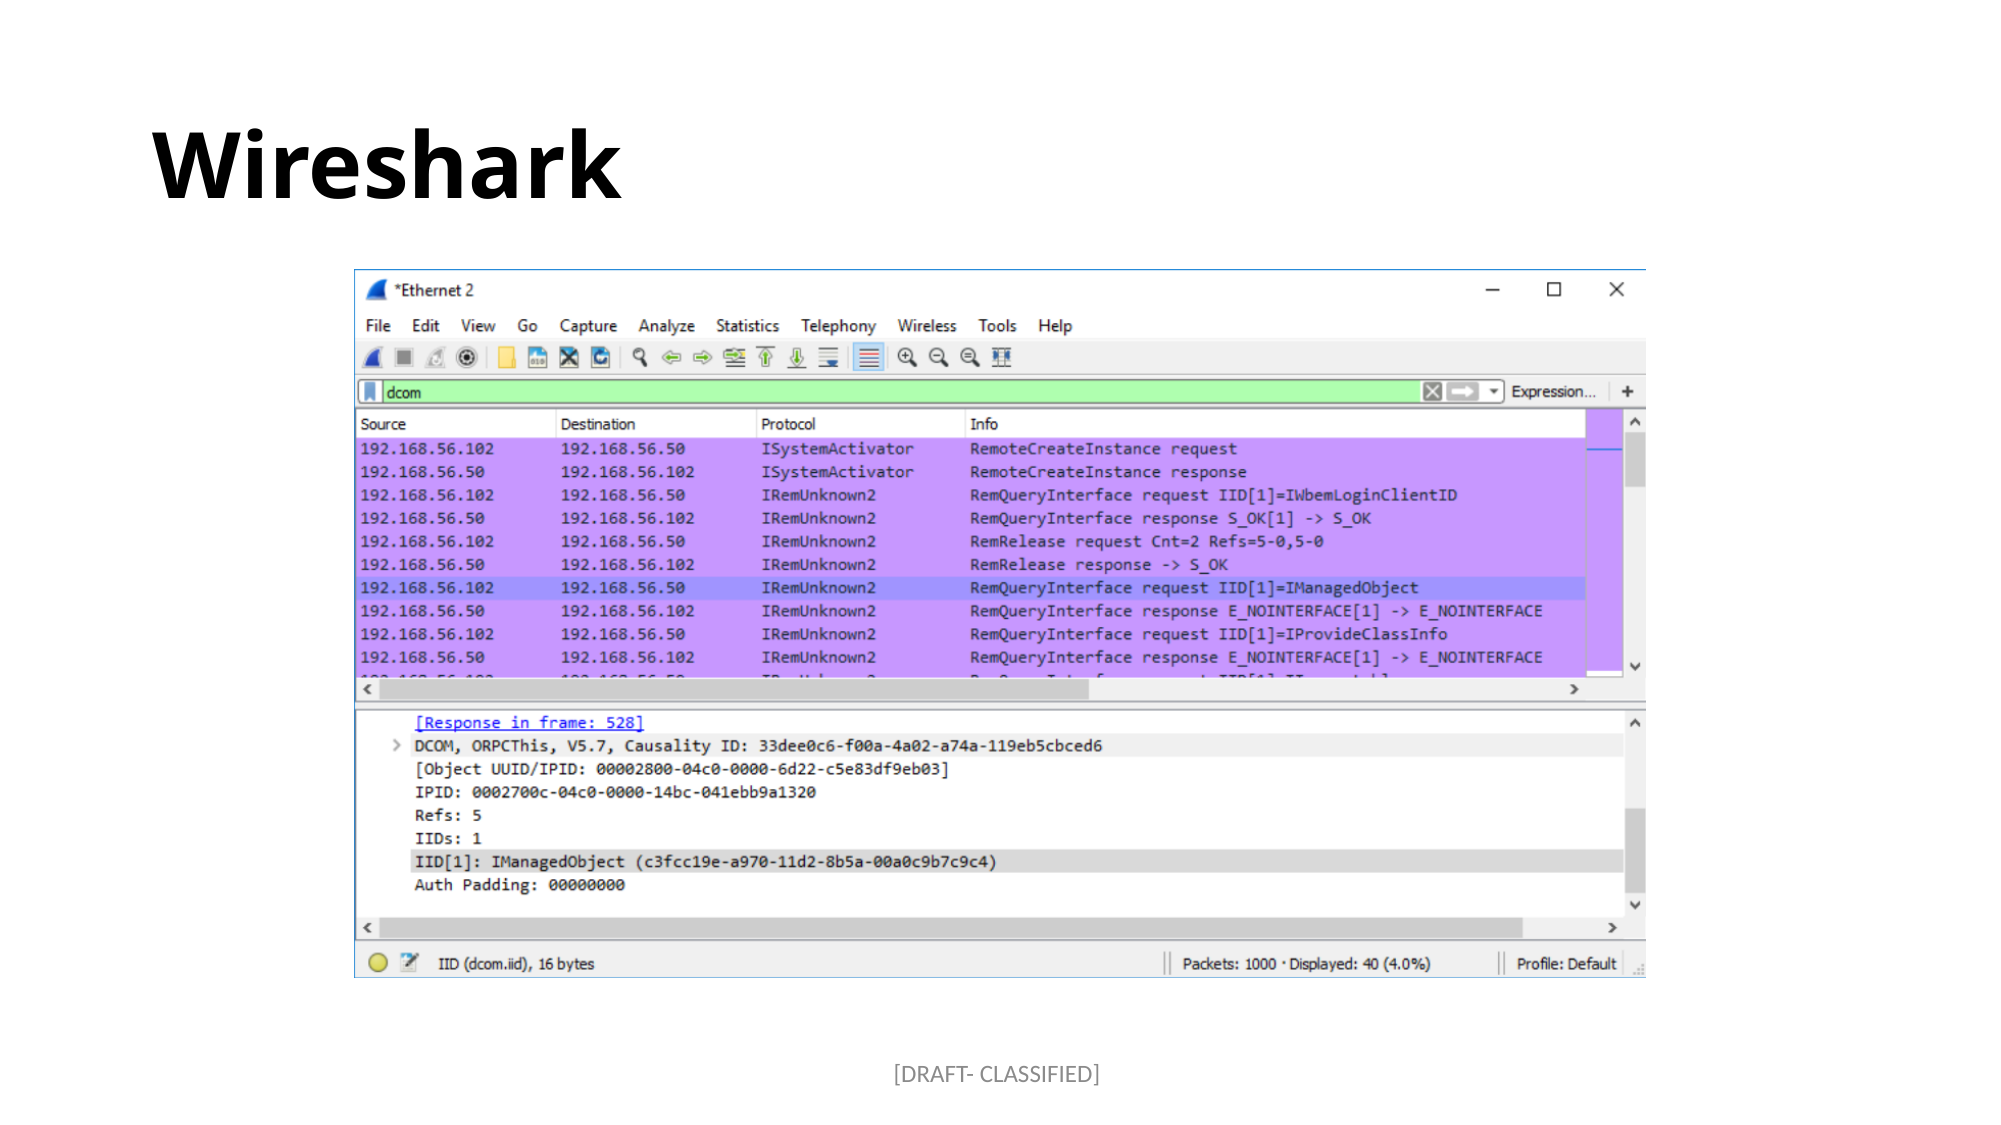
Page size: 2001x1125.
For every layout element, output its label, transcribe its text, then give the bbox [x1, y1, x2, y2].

picture [354, 269, 1646, 978]
footer [DRAFT- CLASSIFIED] [662, 1042, 1338, 1103]
title Wireshark [137, 59, 1863, 278]
